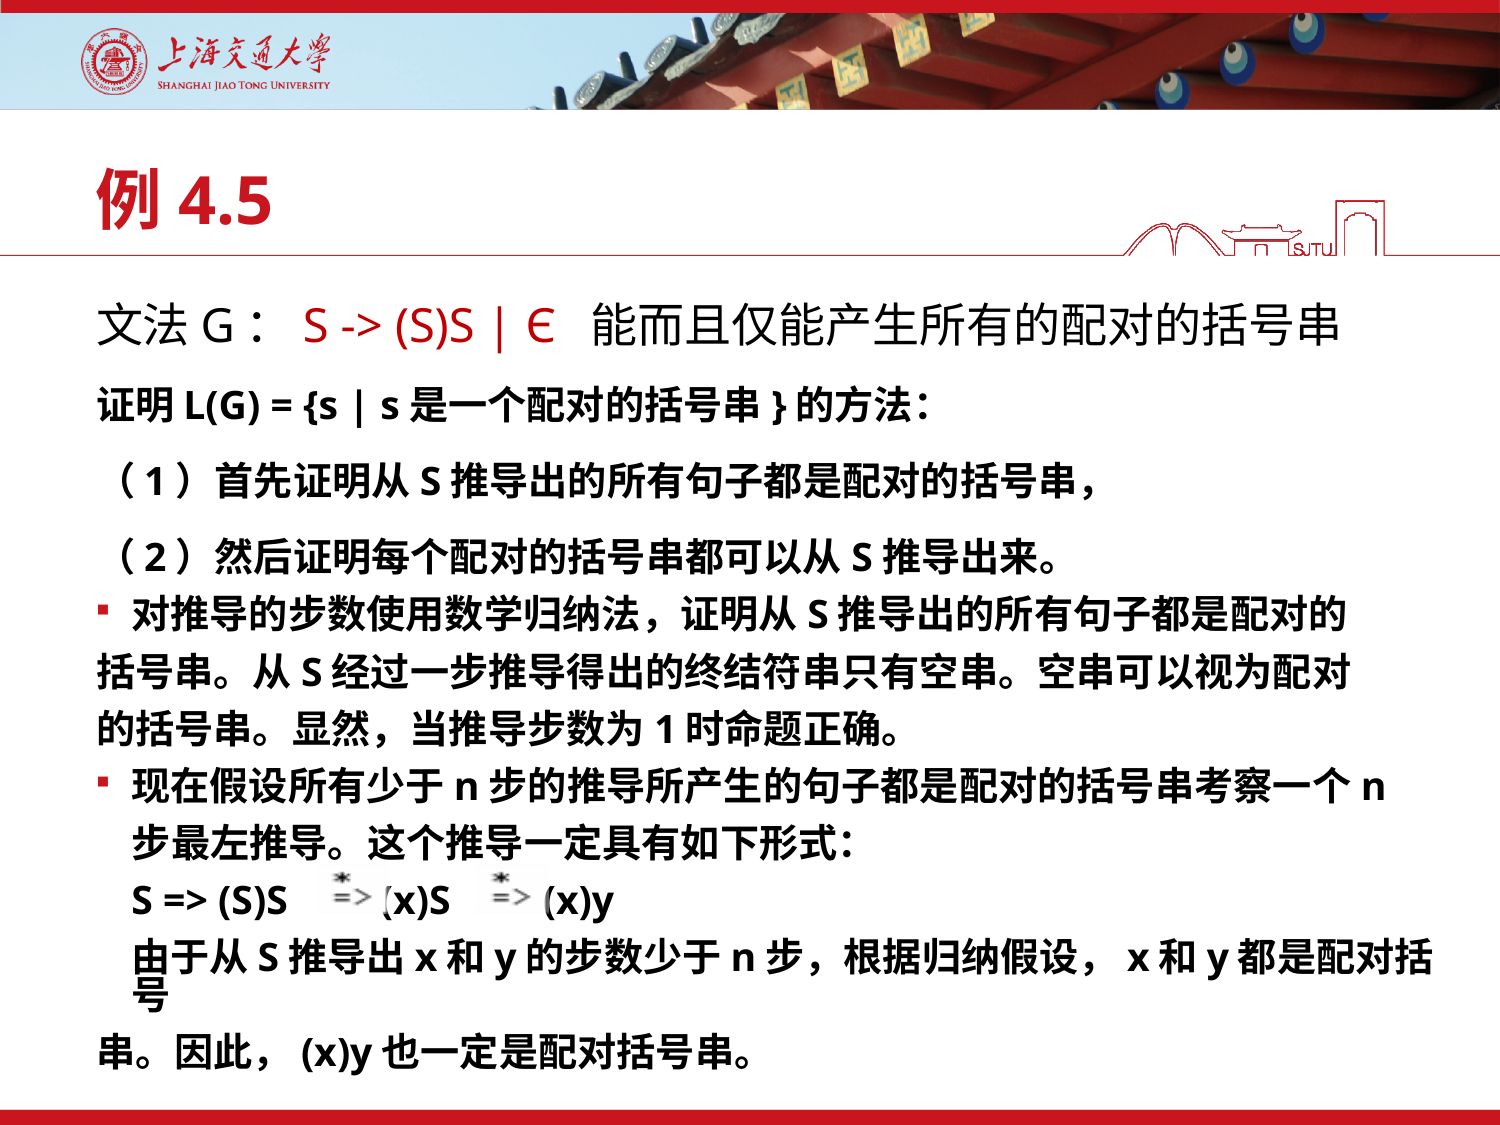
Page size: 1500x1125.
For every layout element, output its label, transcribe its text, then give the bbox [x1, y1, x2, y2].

picture [0, 0, 1500, 110]
list 文法G：S -> (S)S | Є 能而且仅能产生所有的配对的括号串 证明L(G) = {s | s是一个配对的括号串}的方法： （1）首先证明从S推导出的所有句子都是配对的括号串， （2）然后证明每个配对的括号串都可以从S推导出来。 对推导的步数使用数学归纳法，证明从S推导出的所有句子都是配对的 括号串。从S经过一步推导得出的终结符串只有空串。空串可以视为配对 的括号串。显然，当推导步数为1时命题正确。 现在假设所有少于n步的推导所产生的句子都是配对的括号串考察一个n 步最左推导。这个推导一定具有如下形式： S => (S)S (x)S (x)y 由于从S推导出x和y的步数少于n步，根据归纳假设，x和y都是配对括号 串。因此，(x)y也一定是配对括号串。 [81, 276, 1455, 1084]
title 例4.5 [81, 159, 1455, 254]
picture [474, 864, 549, 914]
picture [315, 864, 390, 914]
picture [0, 200, 1500, 256]
